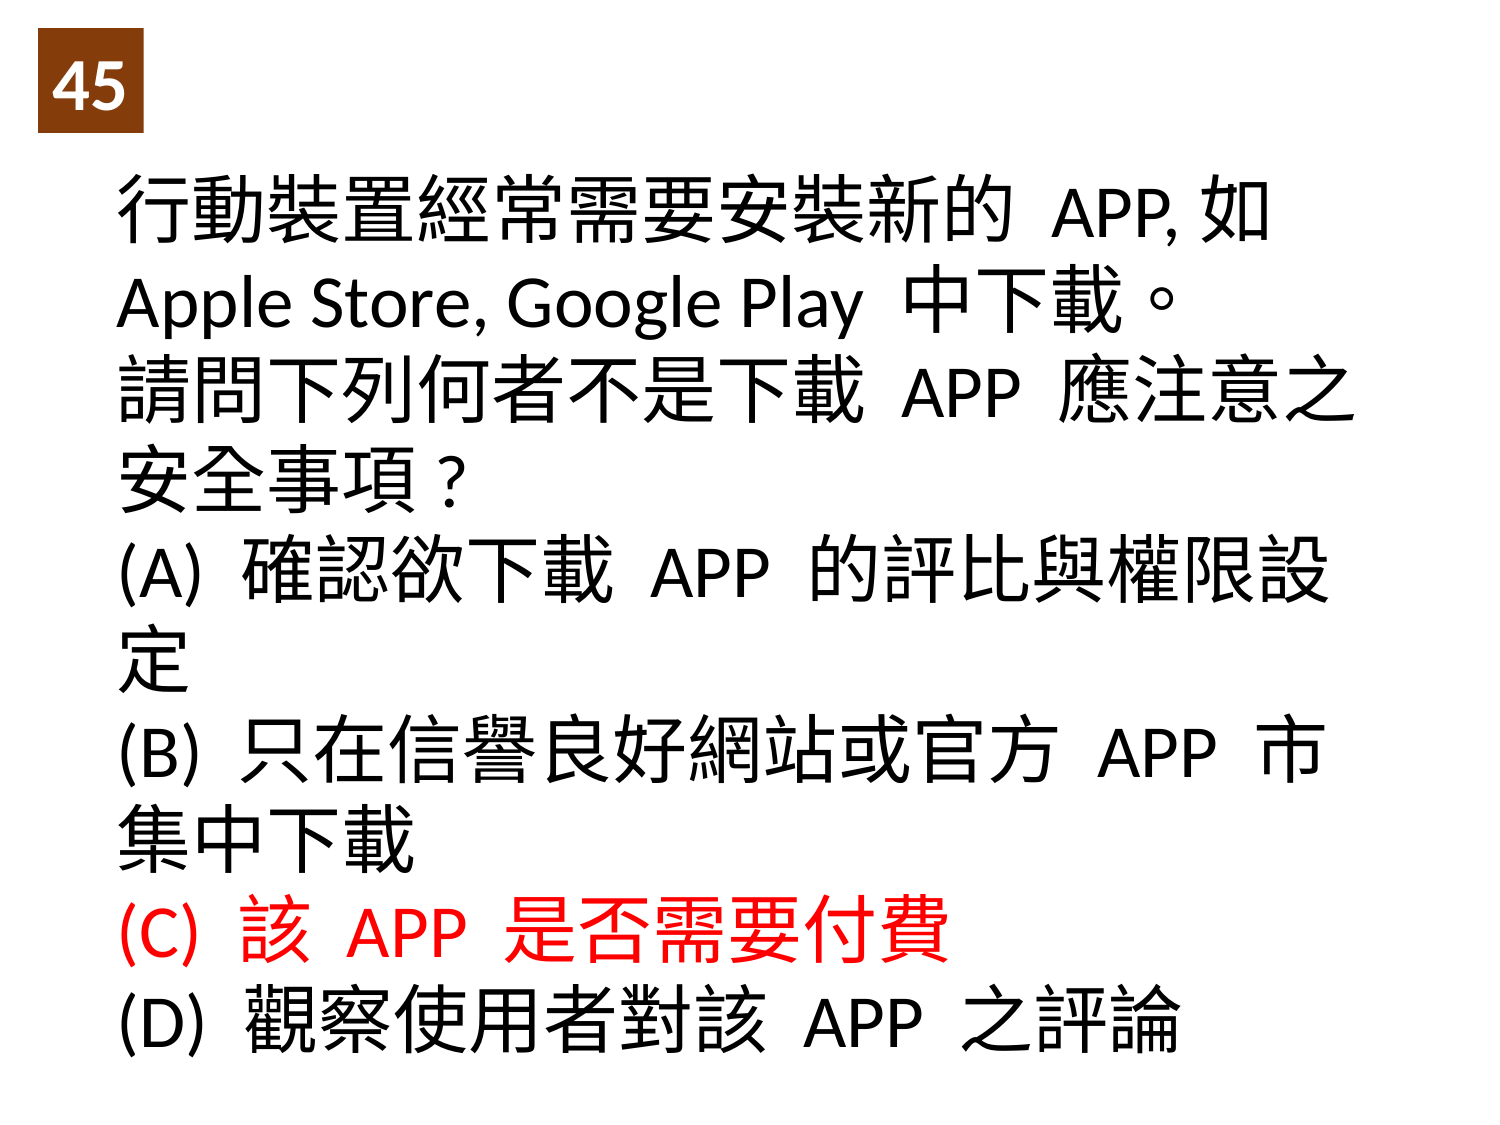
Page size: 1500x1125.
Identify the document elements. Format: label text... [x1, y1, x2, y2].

text_box 45 [38, 28, 144, 133]
text_box 行動裝置經常需要安裝新的 APP,如 Apple Store, Google Play 中下載。 請問下列何者不是下載 APP 應注意之安全事項? (A) 確認欲下載 APP 的評比與權限設定 (B) 只在信譽良好網站或官方 APP 市集中下載 (C) 該 APP 是否需要付費 (D) 觀察使用者對該 APP 之評論 [101, 155, 1399, 1070]
